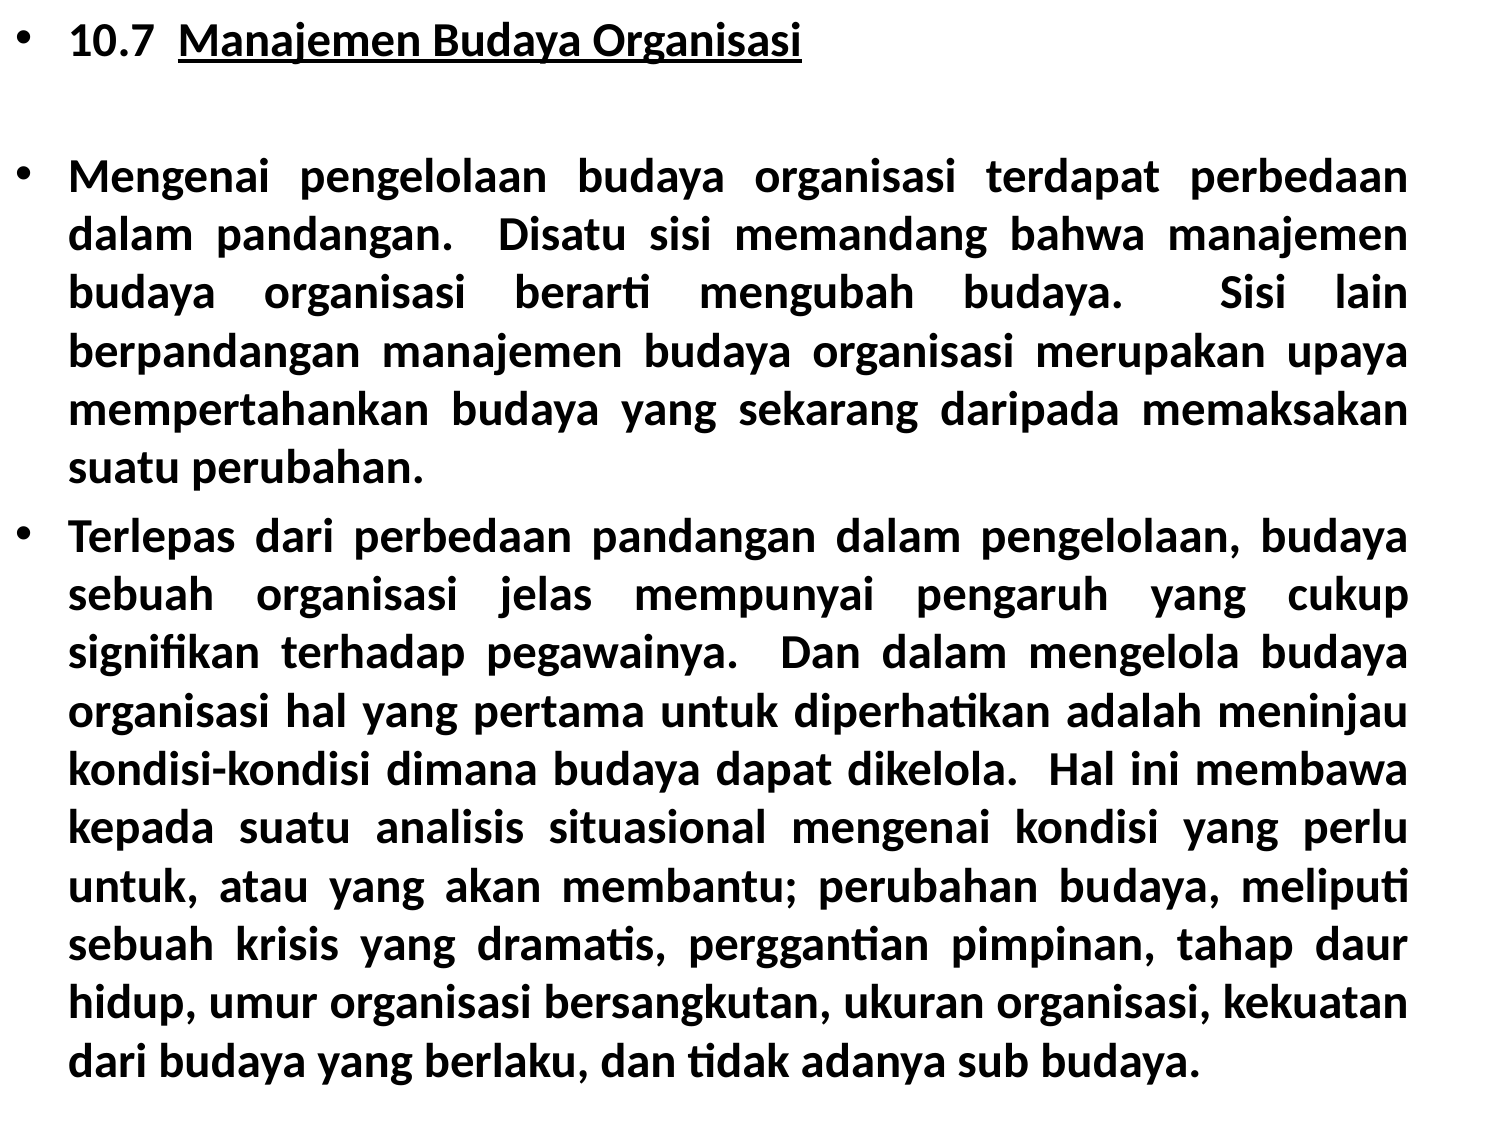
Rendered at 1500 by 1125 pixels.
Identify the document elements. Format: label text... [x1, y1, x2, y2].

list 10.7 Manajemen Budaya Organisasi Mengenai pengelolaan budaya organisasi terdapat perbedaan dalam pandangan. Disatu sisi memandang bahwa manajemen budaya organisasi berarti mengubah budaya. Sisi lain berpandangan manajemen budaya organisasi merupakan upaya mempertahankan budaya yang sekarang daripada memaksakan suatu perubahan. Terlepas dari perbedaan pandangan dalam pengelolaan, budaya sebuah organisasi jelas mempu­nyai pengaruh yang cukup signifikan terhadap pegawainya. Dan dalam mengelola budaya organisasi hal yang pertama untuk diperhatikan adalah meninjau kondisi-kondisi dimana budaya dapat dikelola. Hal ini membawa kepada suatu analisis situasional mengenai kondisi yang perlu untuk, atau yang akan membantu; perubahan bu­daya, meliputi sebuah krisis yang dramatis, perggantian pimpinan, tahap daur hidup, umur organisasi bersangkutan, ukuran organisasi, kekuatan dari budaya yang berlaku, dan tidak adanya sub budaya. [0, 0, 1425, 1125]
